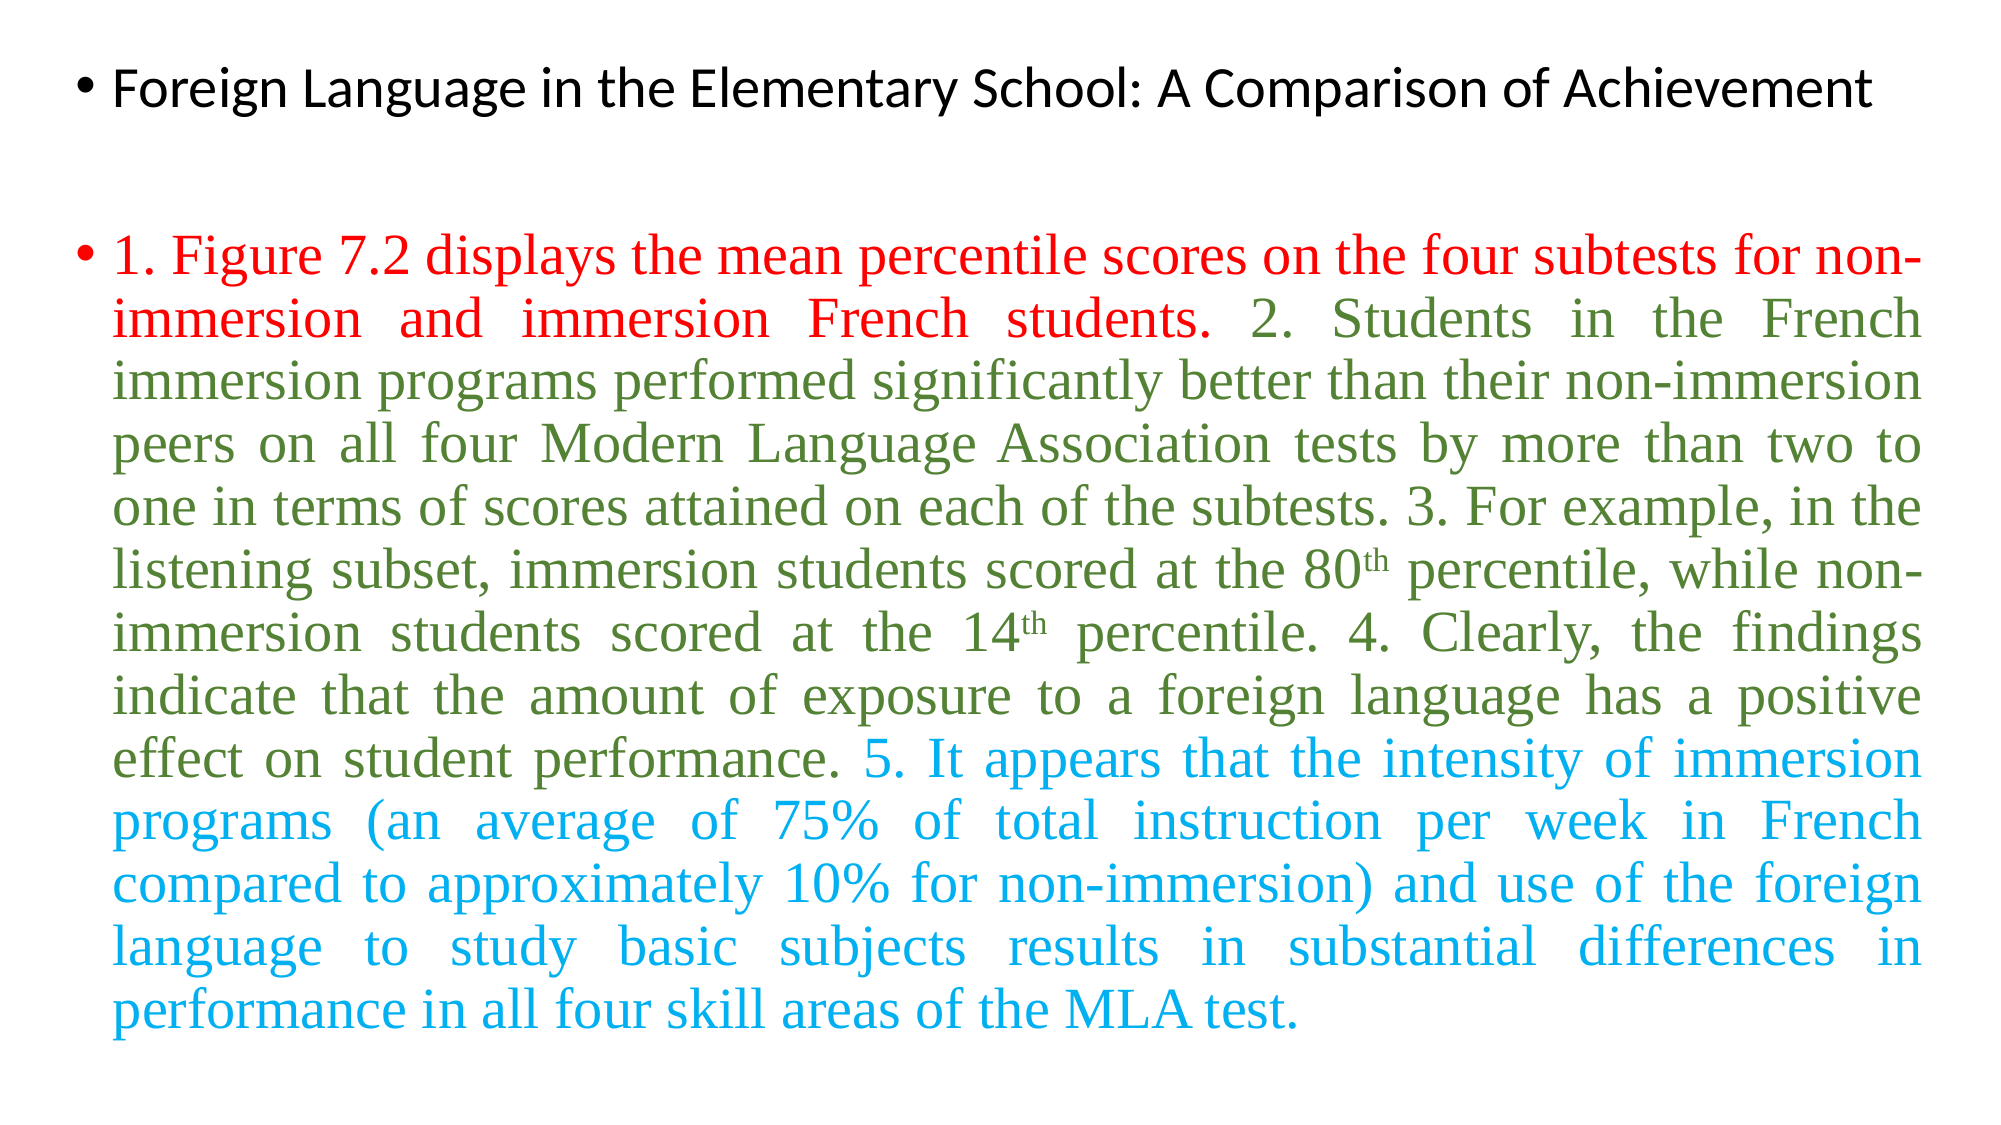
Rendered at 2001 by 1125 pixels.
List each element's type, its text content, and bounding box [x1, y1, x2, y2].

list Foreign Language in the Elementary School: A Comparison of Achievement 1. Figure 7.2 displays the mean percentile scores on the four subtests for non-immersion and immersion French students. 2. Students in the French immersion programs performed significantly better than their non-immersion peers on all four Modern Language Association tests by more than two to one in terms of scores attained on each of the subtests. 3. For example, in the listening subset, immersion students scored at the 80th percentile, while non-immersion students scored at the 14th percentile. 4. Clearly, the findings indicate that the amount of exposure to a foreign language has a positive effect on student performance. 5. It appears that the intensity of immersion programs (an average of 75% of total instruction per week in French compared to approximately 10% for non-immersion) and use of the foreign language to study basic subjects results in substantial differences in performance in all four skill areas of the MLA test. [60, 49, 1939, 1077]
